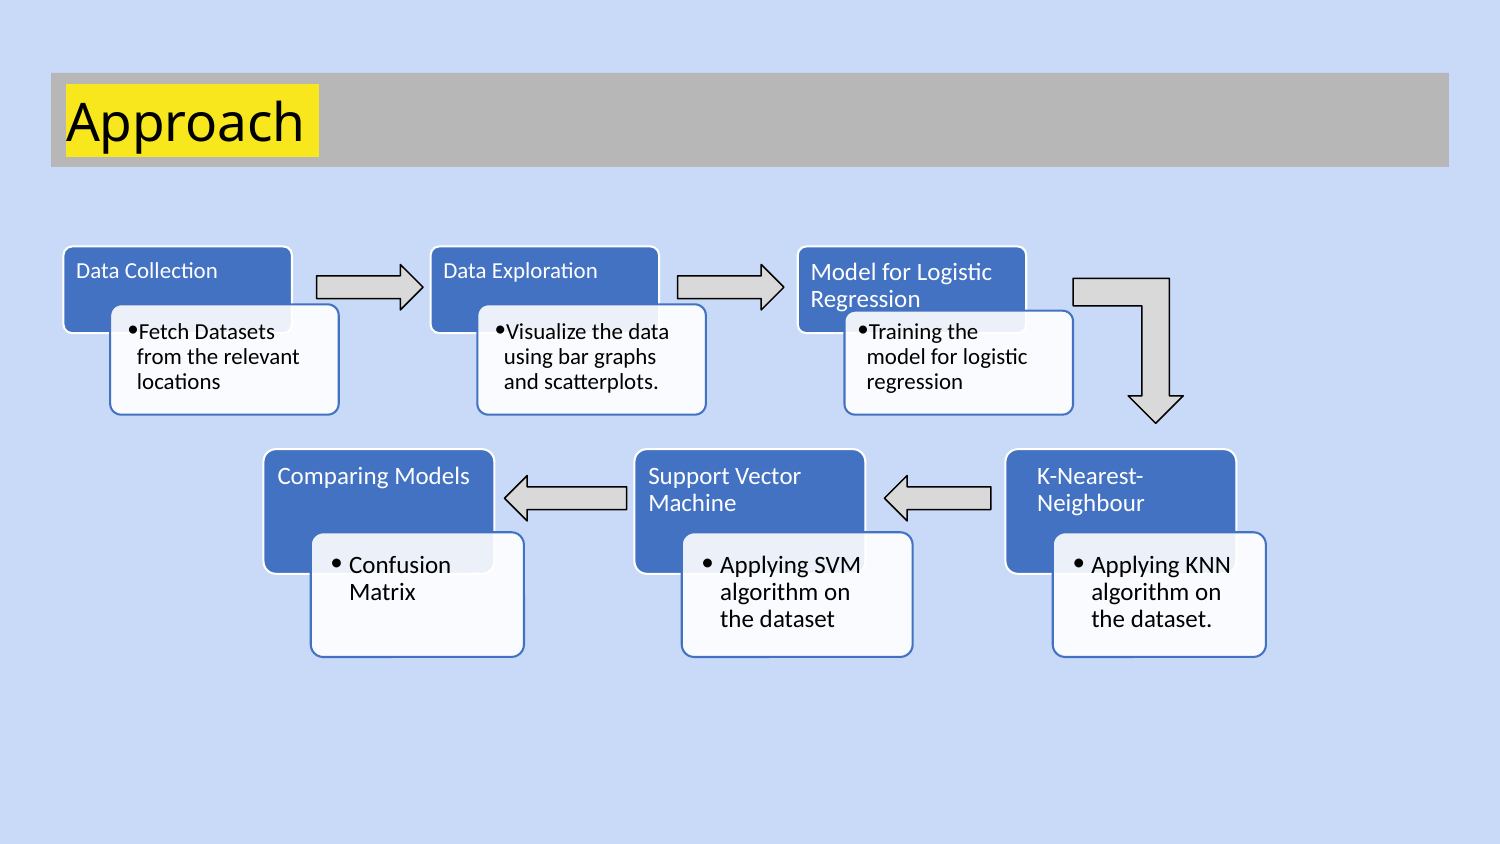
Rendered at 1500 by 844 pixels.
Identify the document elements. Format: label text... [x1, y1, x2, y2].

text_box [1079, 278, 1184, 424]
title Approach [51, 72, 1449, 167]
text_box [63, 246, 1074, 533]
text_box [263, 448, 1267, 658]
